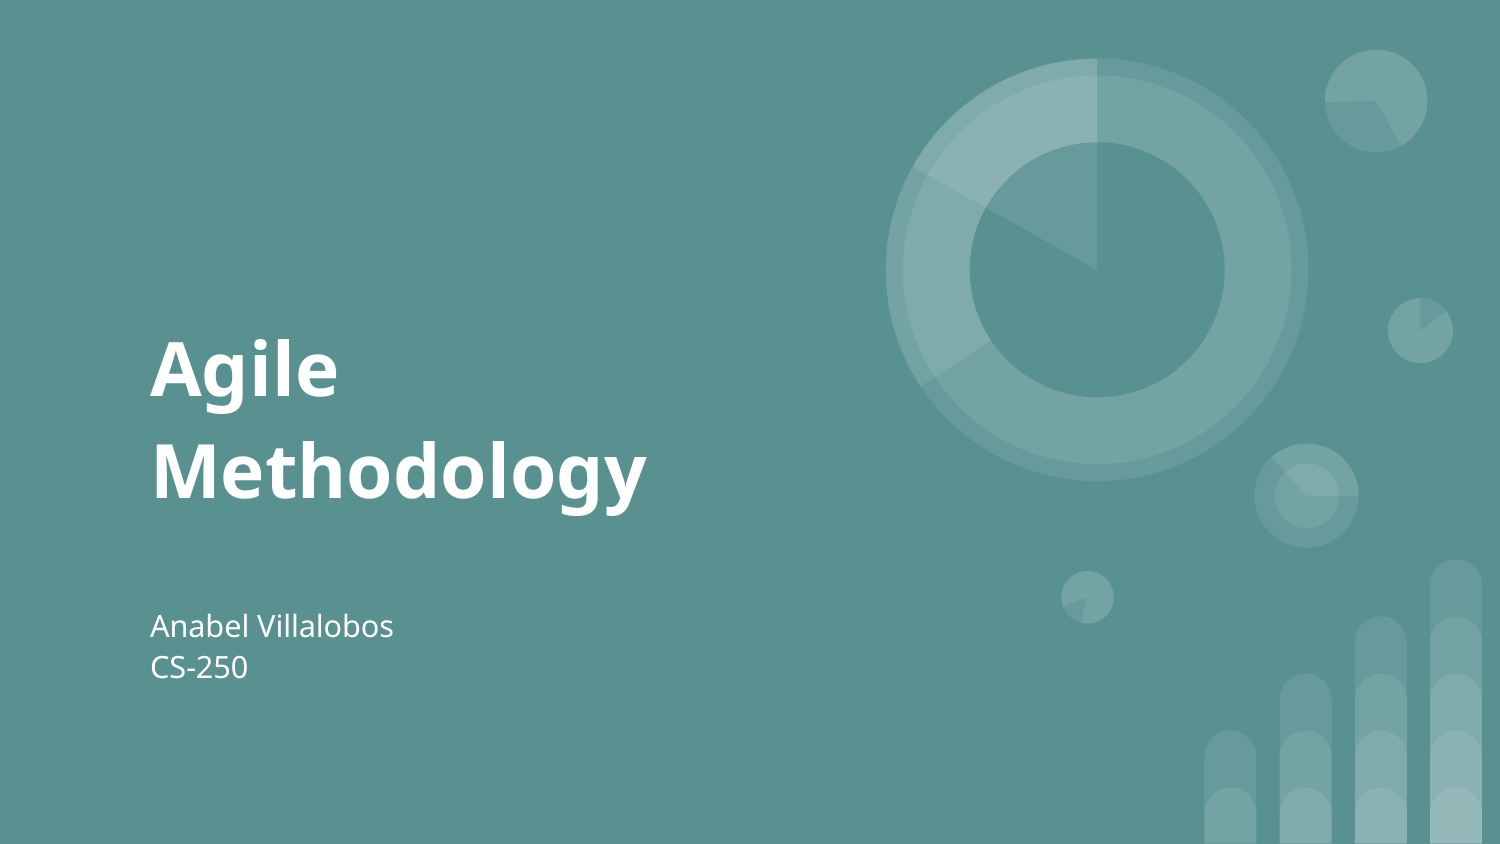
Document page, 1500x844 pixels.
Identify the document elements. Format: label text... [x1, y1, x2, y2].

title Agile Methodology [135, 264, 834, 572]
subtitle Anabel Villalobos CS-250 [135, 589, 834, 704]
